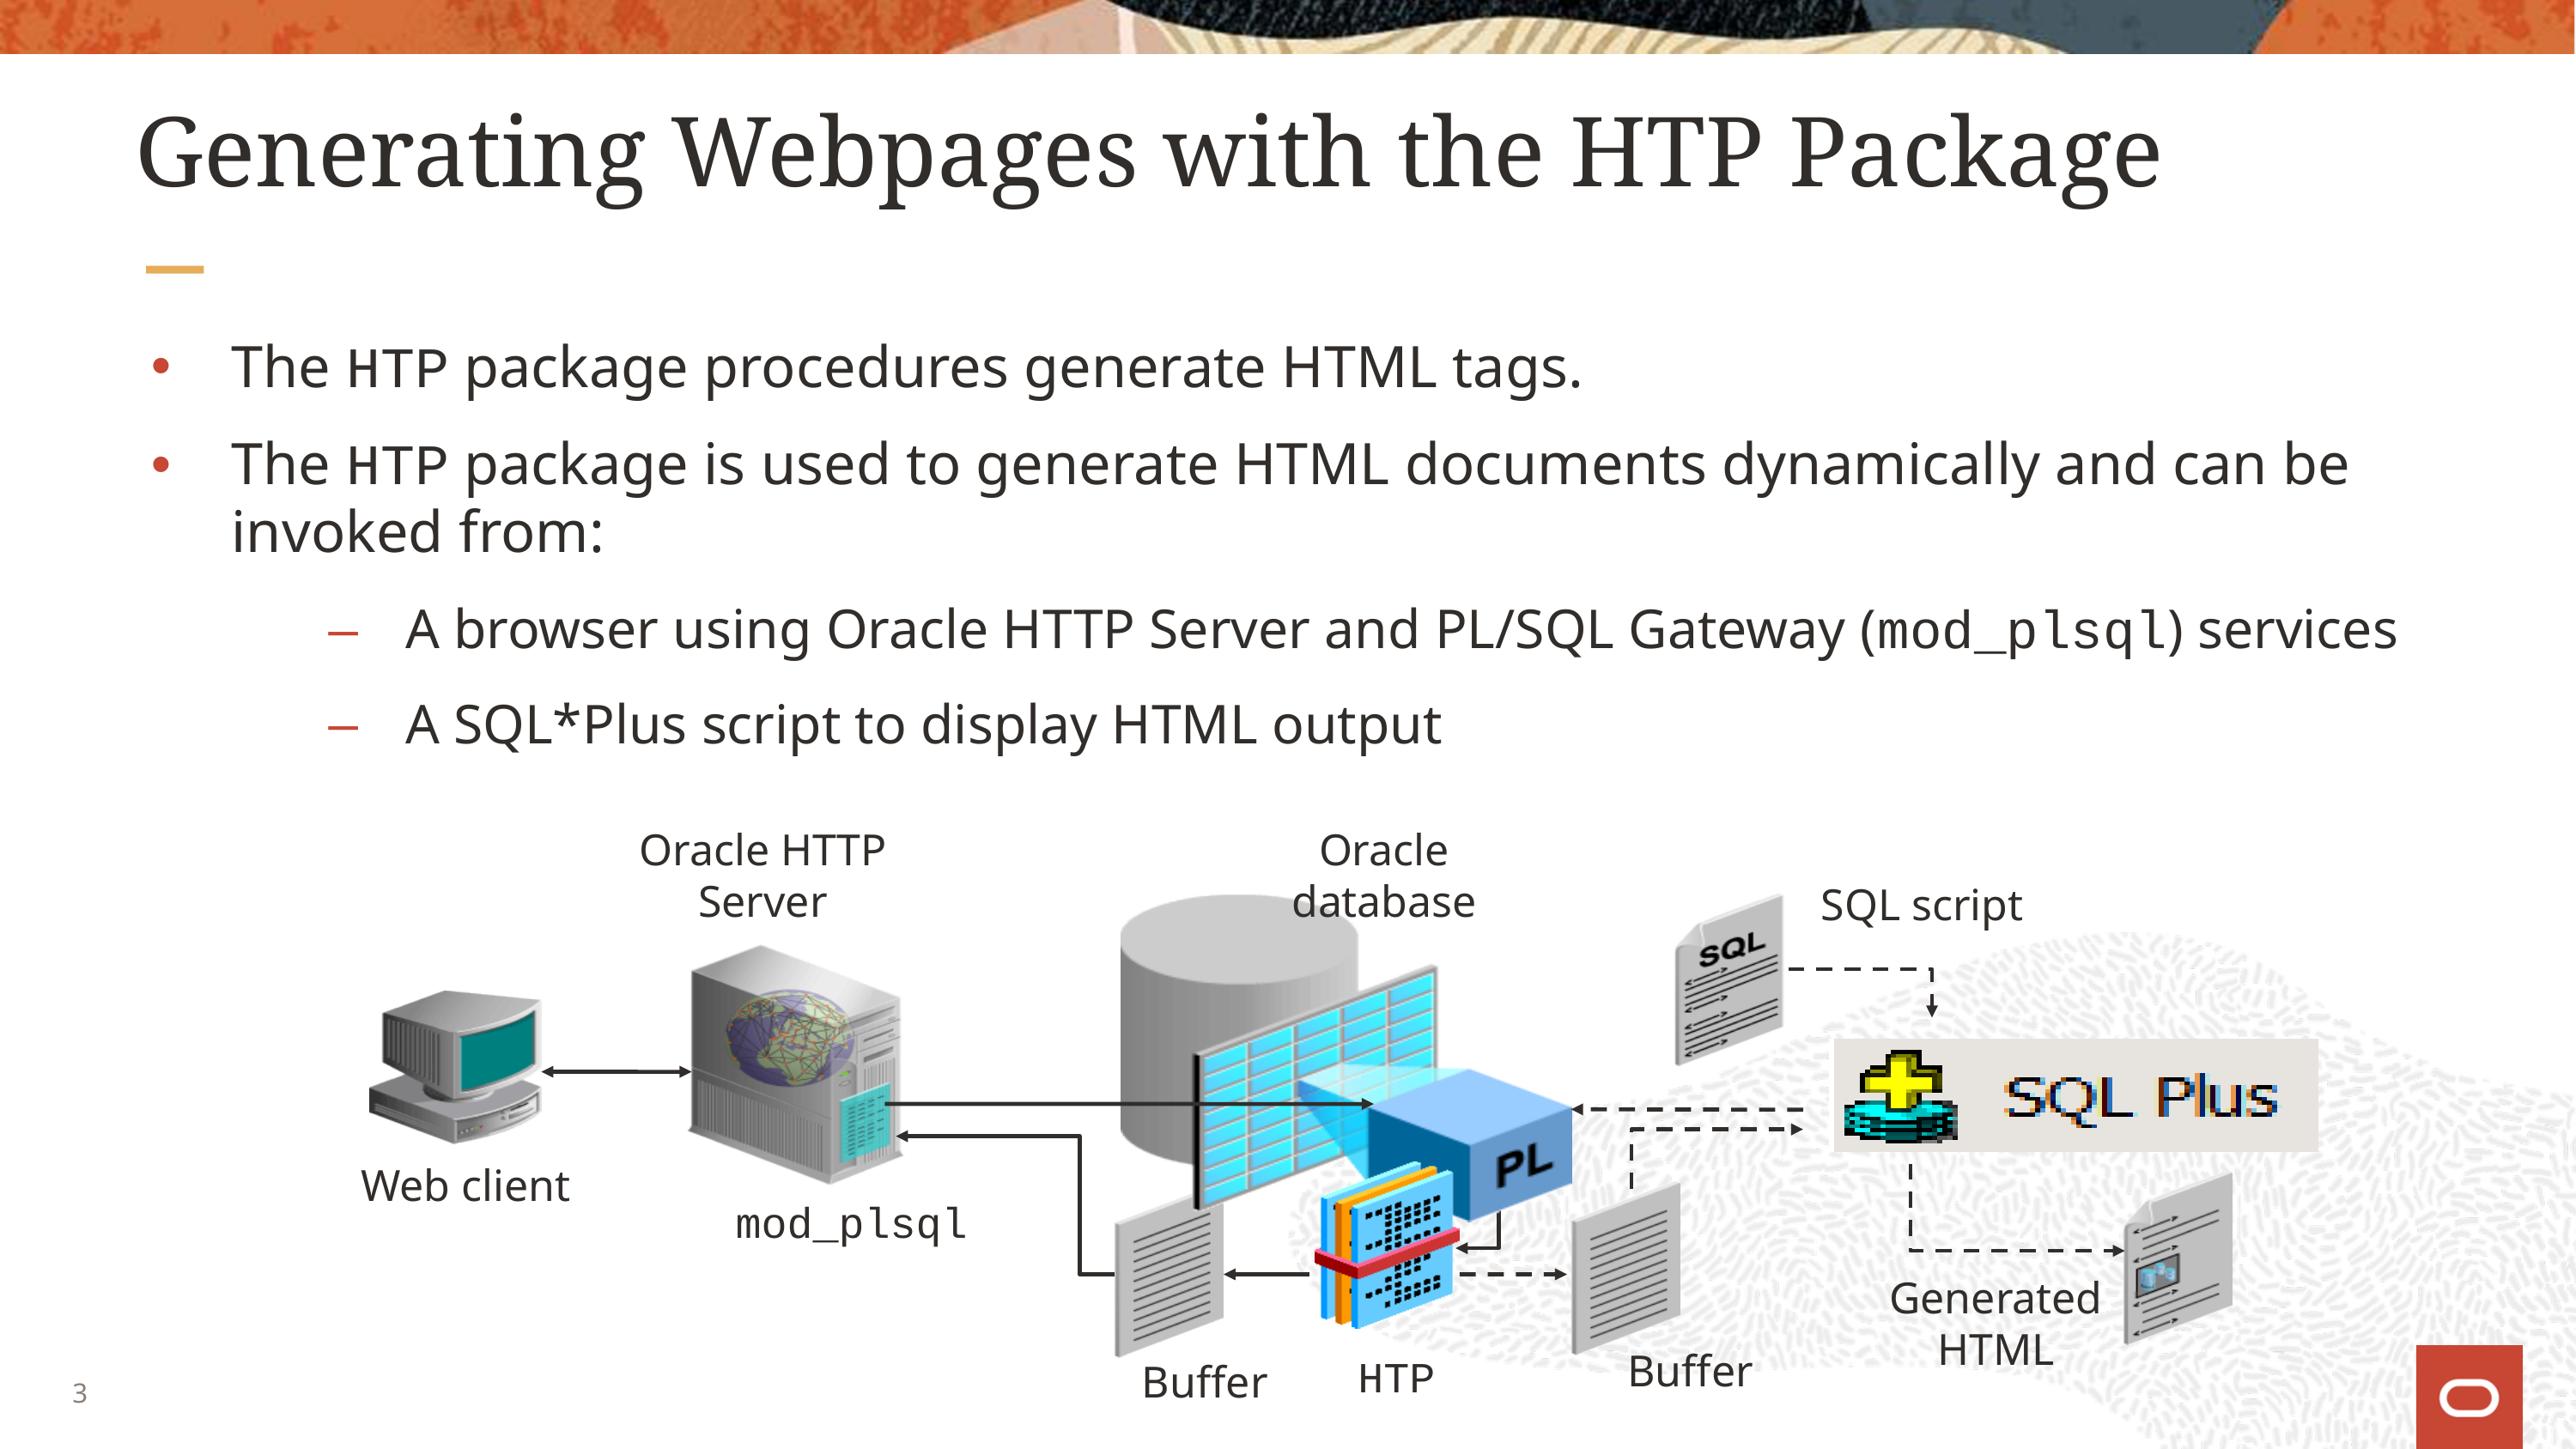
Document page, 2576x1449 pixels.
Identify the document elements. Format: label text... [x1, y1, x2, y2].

picture [2416, 1345, 2523, 1449]
list The HTP package procedures generate HTML tags. The HTP package is used to generate HTML documents dynamically and can be invoked from: A browser using Oracle HTTP Server and PL/SQL Gateway (mod_plsql) services A SQL*Plus script to display HTML output [131, 319, 2445, 765]
picture [0, 0, 2576, 54]
title Generating Webpages with the HTP Package [131, 86, 2445, 252]
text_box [345, 815, 2318, 1415]
